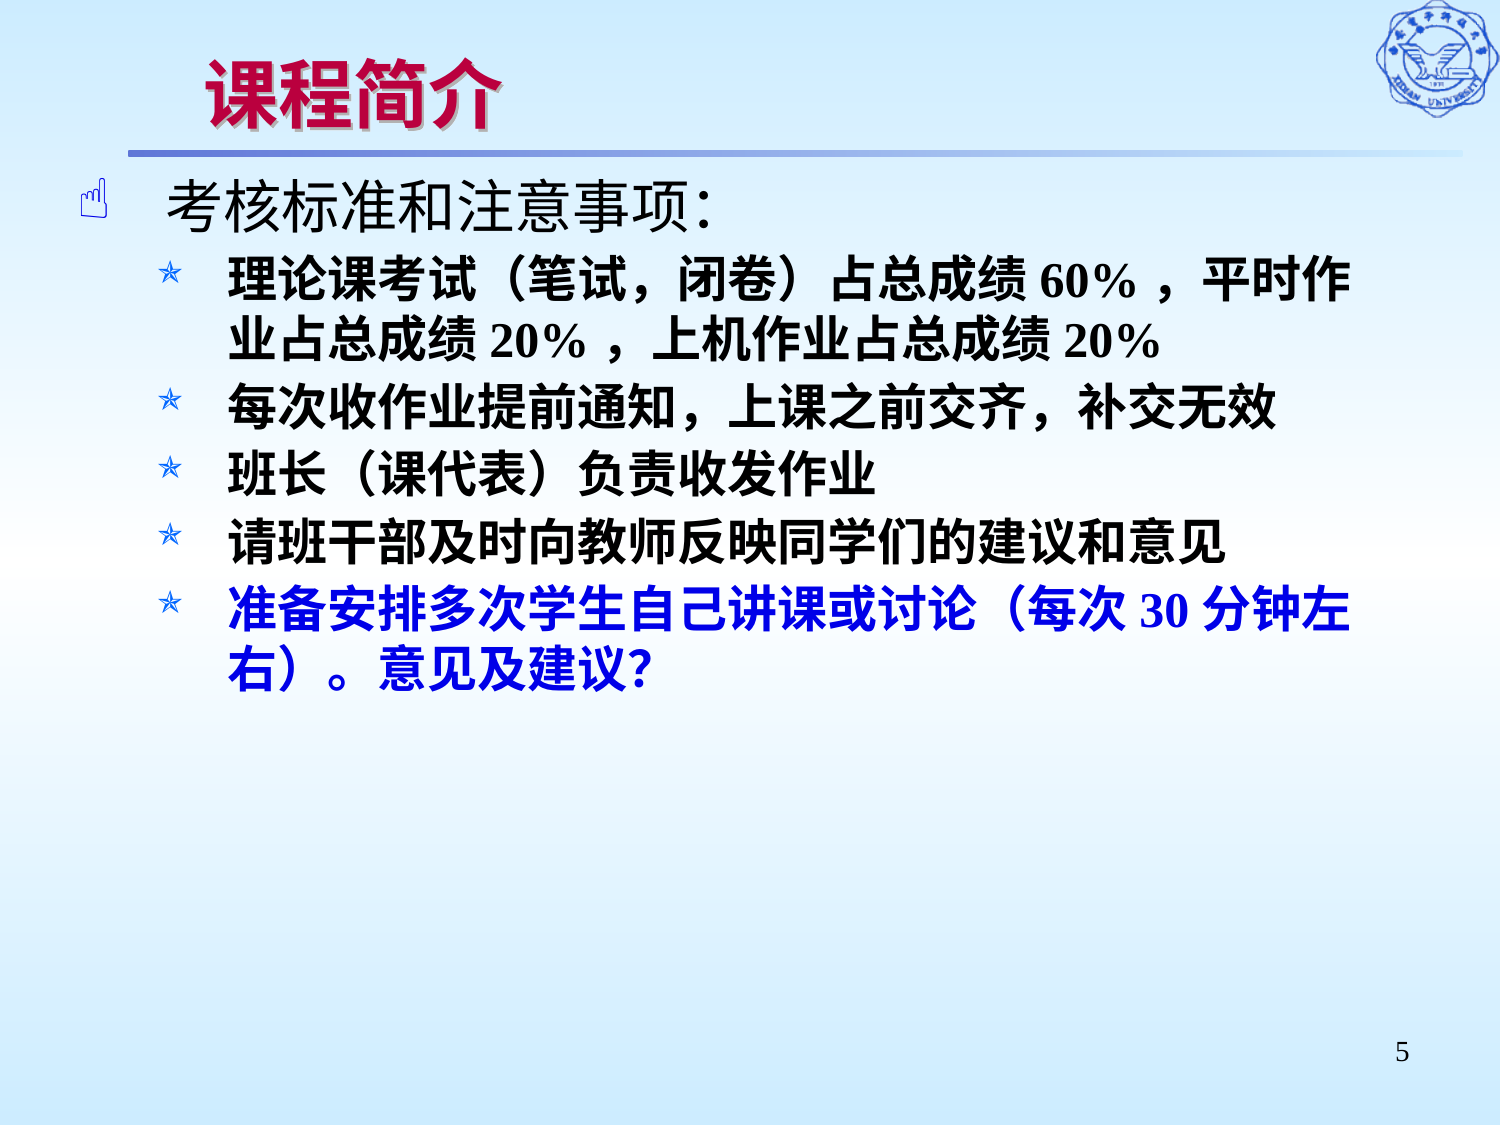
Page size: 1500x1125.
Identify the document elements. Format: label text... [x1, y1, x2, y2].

slide_number 5 [1074, 1024, 1426, 1103]
list 考核标准和注意事项： 理论课考试（笔试，闭卷）占总成绩60%，平时作业占总成绩20%，上机作业占总成绩20% 每次收作业提前通知，上课之前交齐，补交无效 班长（课代表）负责收发作业 请班干部及时向教师反映同学们的建议和意见 准备安排多次学生自己讲课或讨论（每次30分钟左右）。意见及建议？ [62, 162, 1388, 1044]
picture [1376, 0, 1500, 118]
title 课程简介 [188, 42, 1426, 144]
